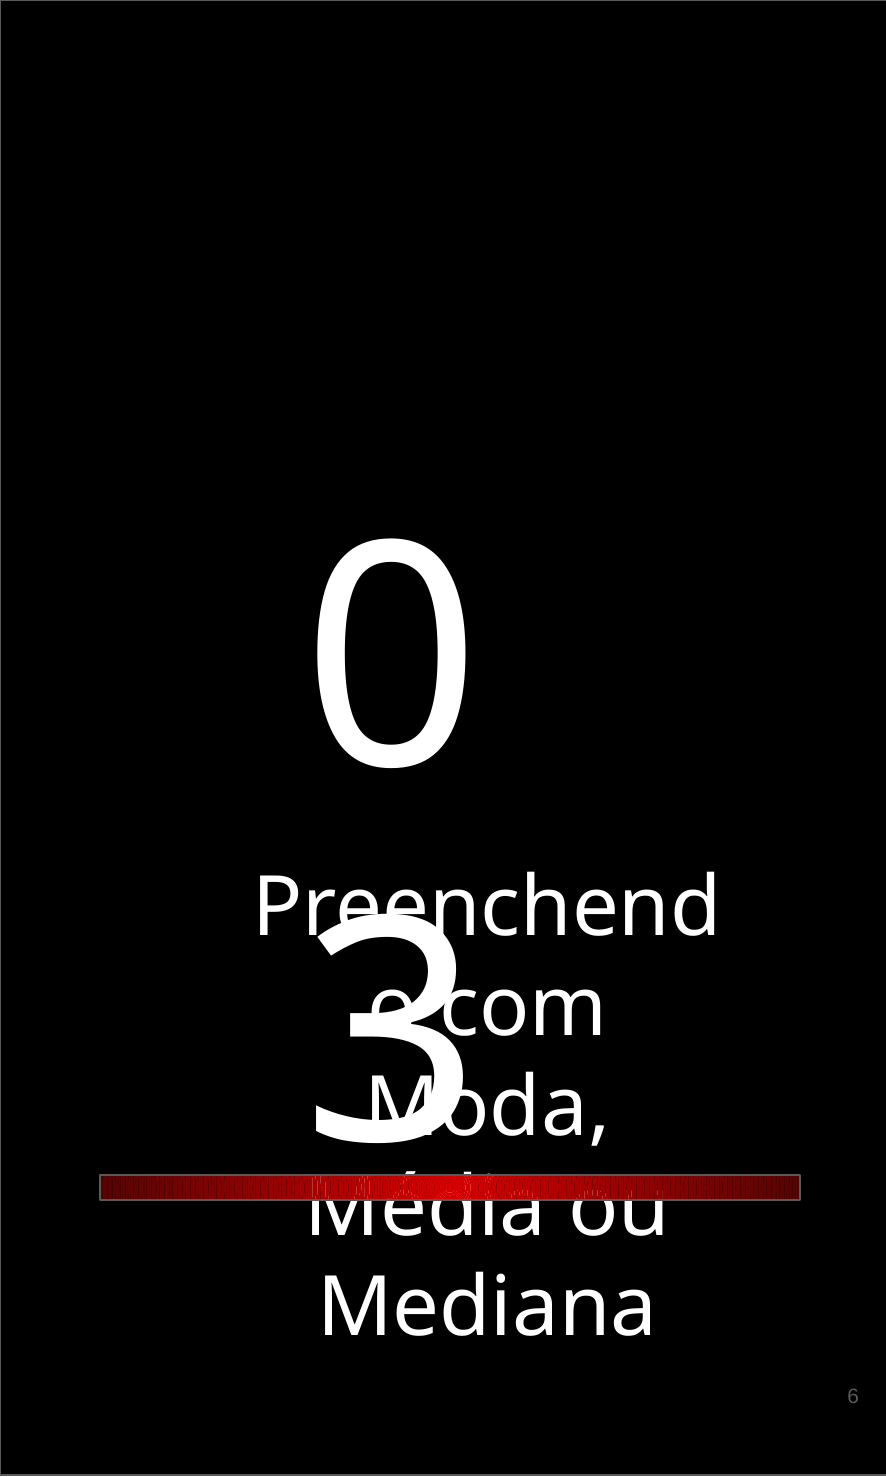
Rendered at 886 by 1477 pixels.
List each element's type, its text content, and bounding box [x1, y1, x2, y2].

text_box 03 [287, 437, 650, 825]
text_box [99, 1175, 800, 1200]
slide_number ‹#› [820, 1338, 874, 1452]
text_box [0, 0, 886, 1475]
text_box Preenchendo com Moda, Média ou Mediana [224, 837, 750, 975]
